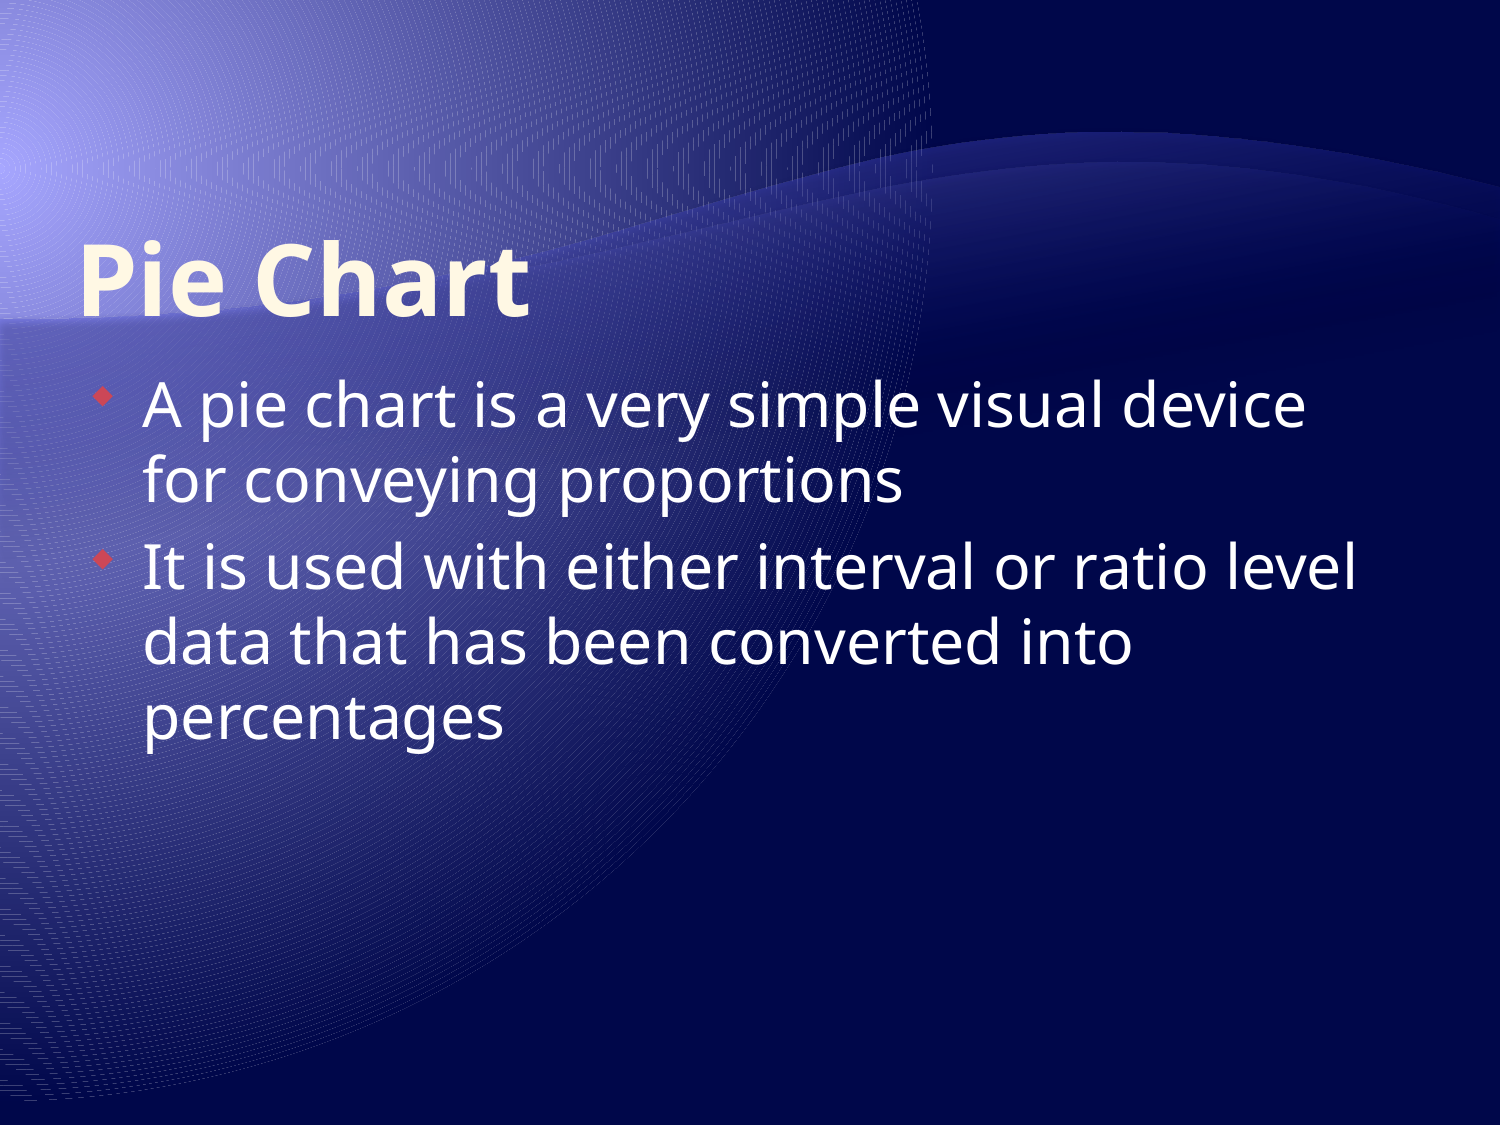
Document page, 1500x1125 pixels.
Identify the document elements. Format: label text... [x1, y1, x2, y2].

list A pie chart is a very simple visual device for conveying proportions It is used with either interval or ratio level data that has been converted into percentages [75, 357, 1425, 1033]
title Pie Chart [75, 87, 1425, 338]
